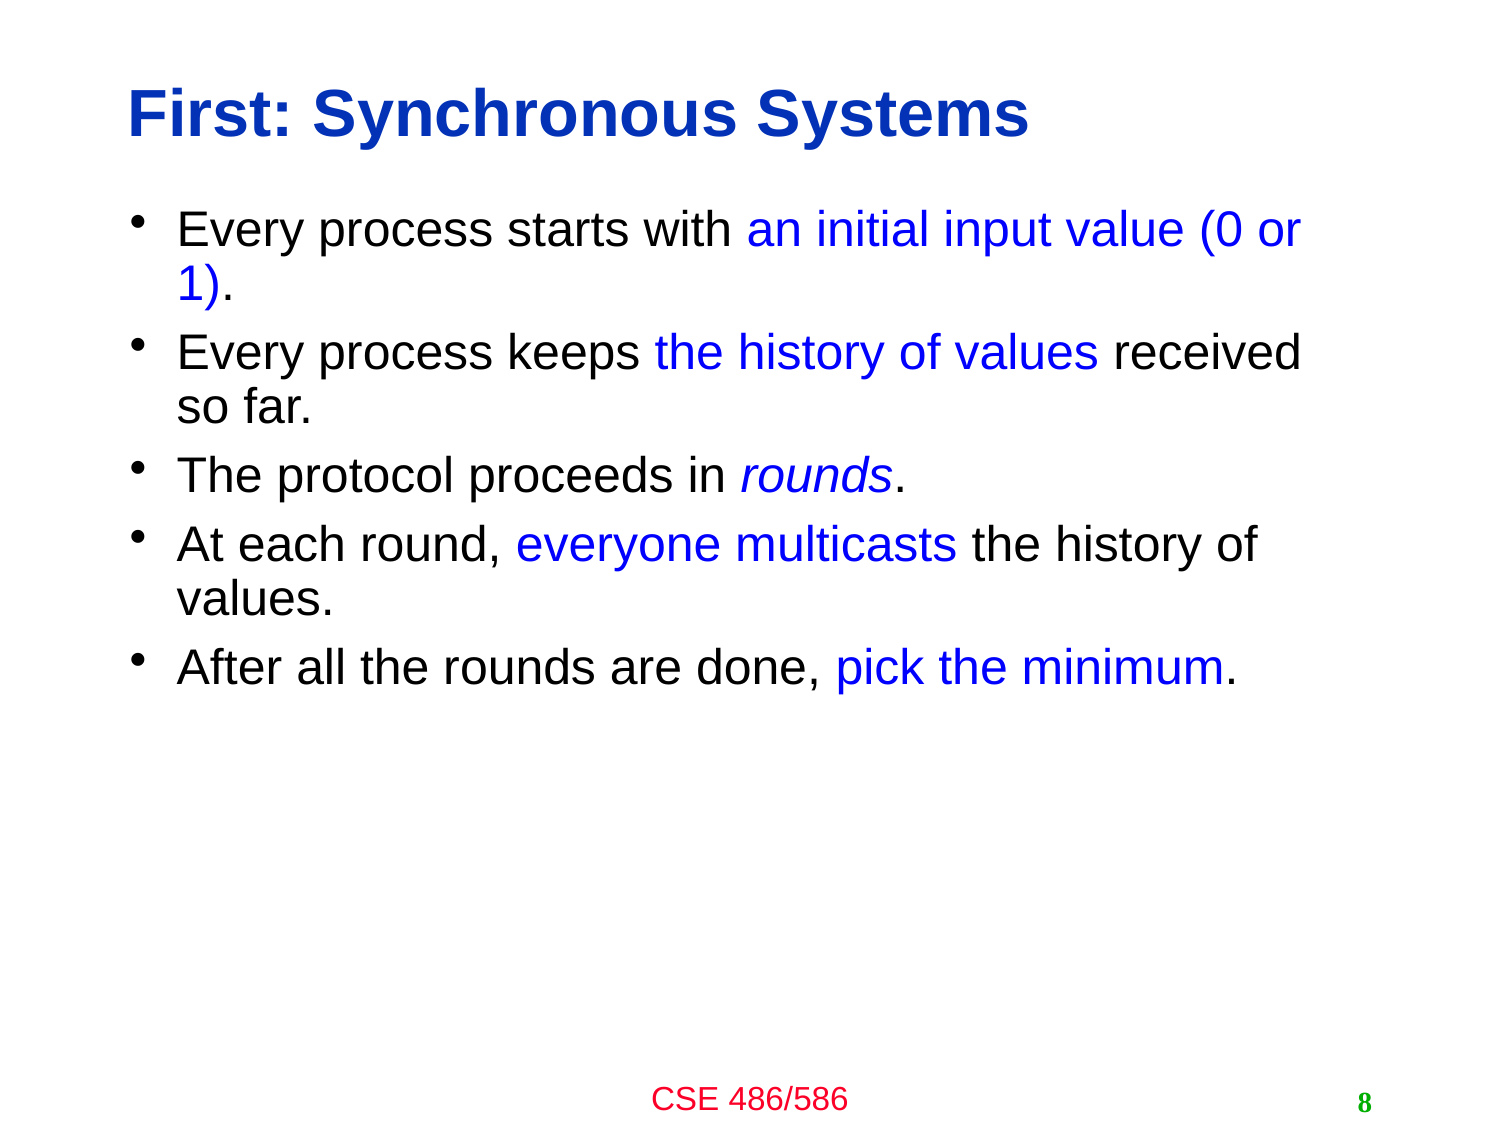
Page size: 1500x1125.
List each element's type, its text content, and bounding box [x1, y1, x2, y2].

slide_number 8 [1074, 1076, 1388, 1125]
list Every process starts with an initial input value (0 or 1). Every process keeps the history of values received so far. The protocol proceeds in rounds. At each round, everyone multicasts the history of values. After all the rounds are done, pick the minimum. [114, 195, 1376, 1005]
title First: Synchronous Systems [112, 53, 1310, 176]
